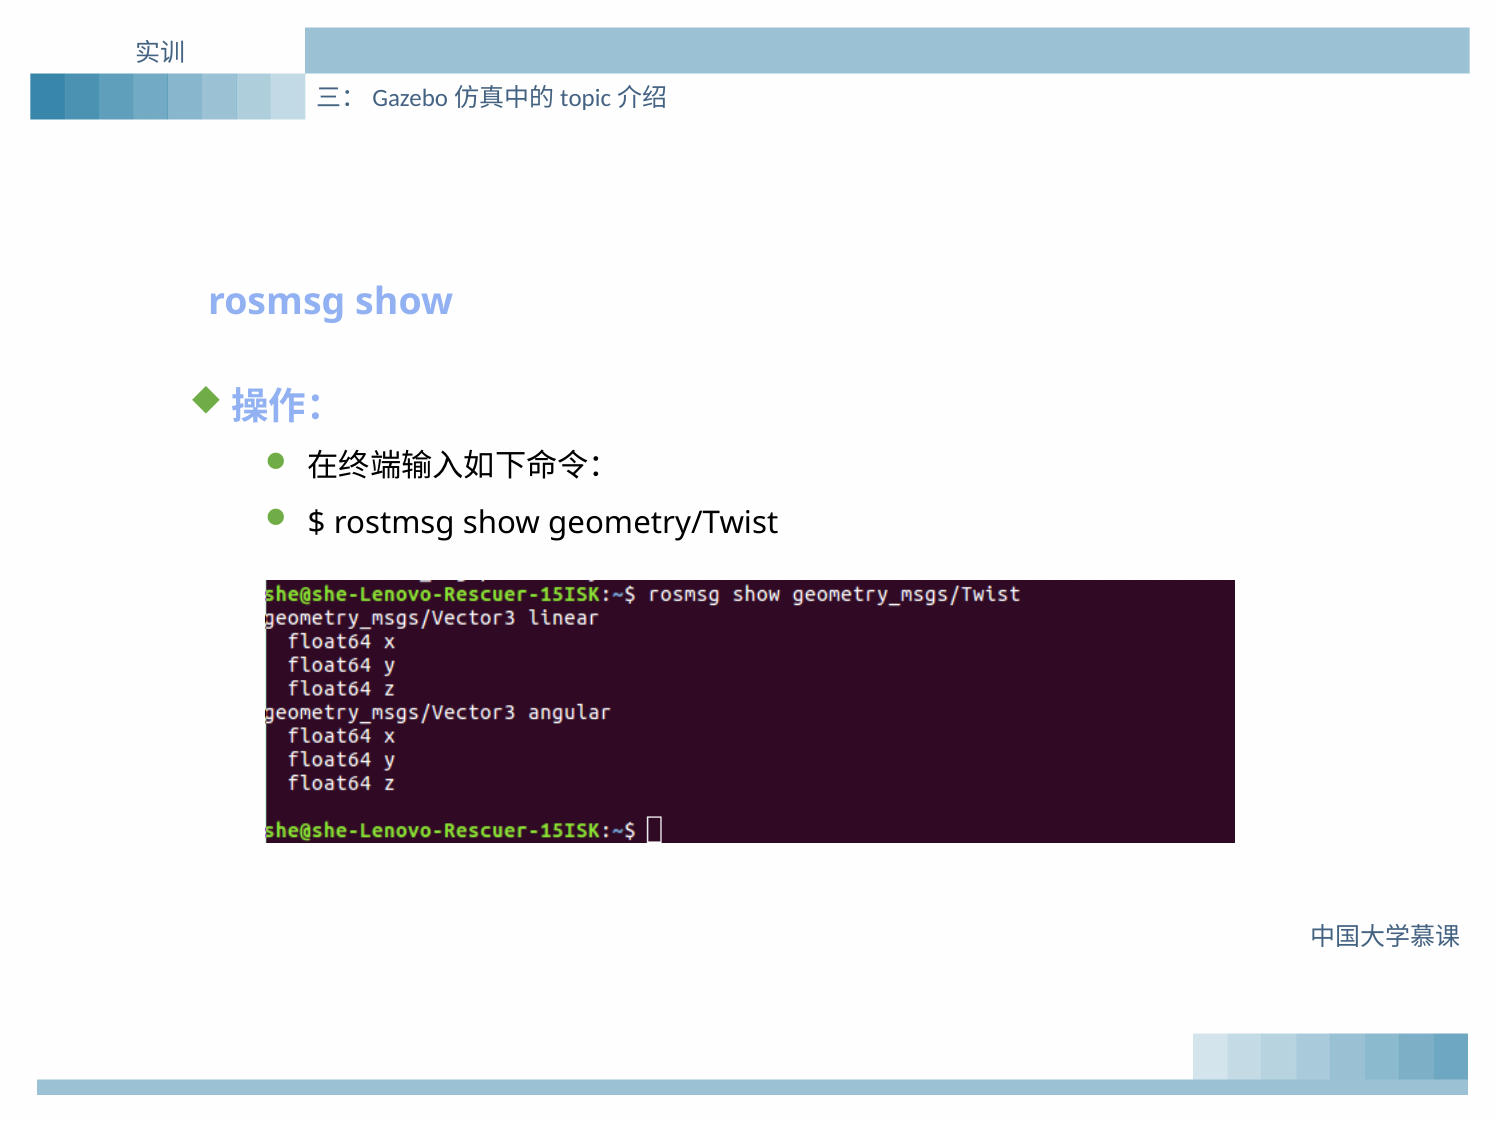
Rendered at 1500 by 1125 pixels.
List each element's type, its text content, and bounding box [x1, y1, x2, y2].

text_box 三：Gazebo仿真中的topic介绍 [301, 73, 682, 119]
picture [0, 0, 1500, 1125]
text_box rosmsg show 操作： 在终端输入如下命令： $ rostmsg show geometry/Twist [118, 269, 1266, 578]
text_box 中国大学慕课 [1295, 912, 1476, 958]
text_box 实训 [120, 28, 201, 74]
